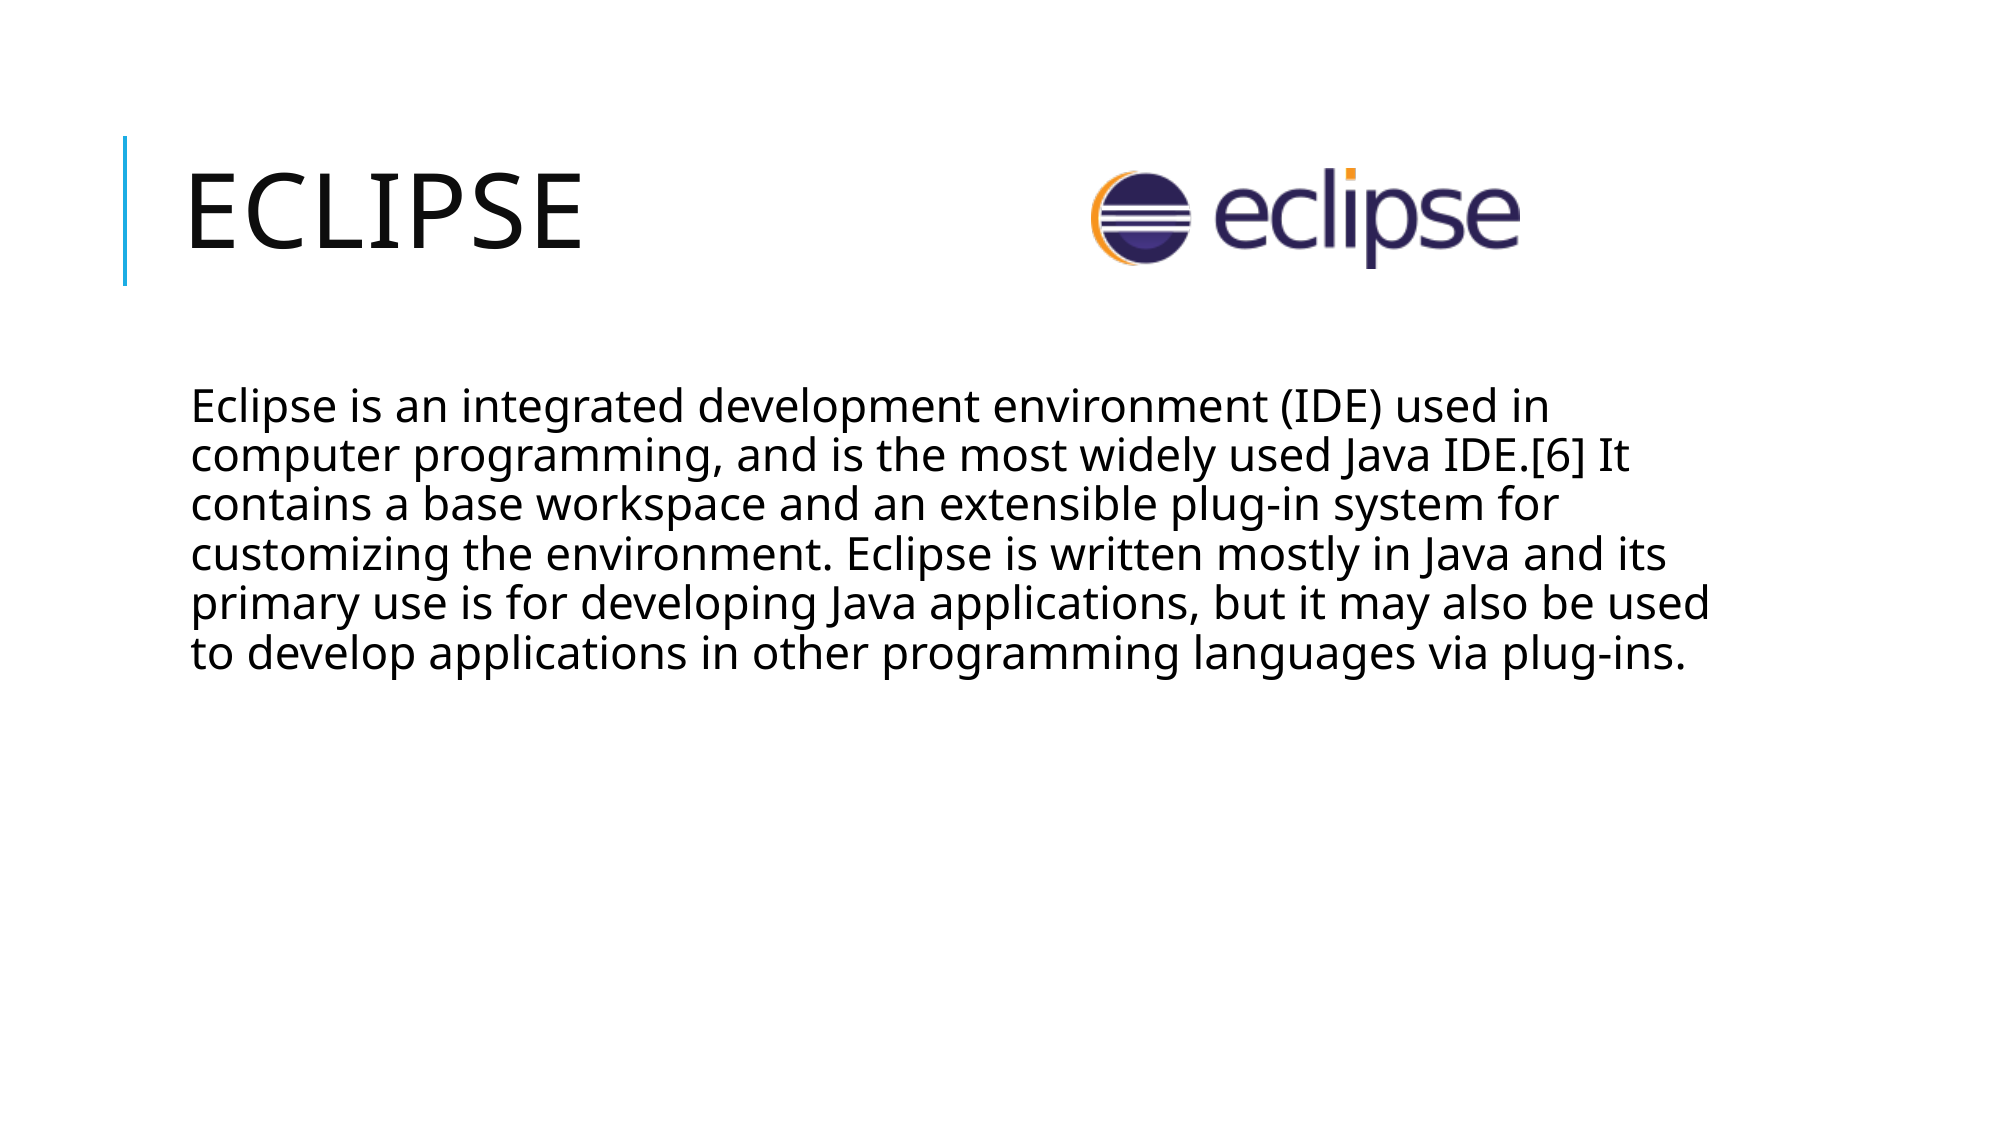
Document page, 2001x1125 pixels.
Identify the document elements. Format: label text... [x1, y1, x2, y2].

list Eclipse is an integrated development environment (IDE) used in computer programming, and is the most widely used Java IDE.[6] It contains a base workspace and an extensible plug-in system for customizing the environment. Eclipse is written mostly in Java and its primary use is for developing Java applications, but it may also be used to develop applications in other programming languages via plug-ins. [168, 375, 1763, 1035]
title Eclipse [168, 96, 1763, 342]
picture [1091, 168, 1520, 270]
